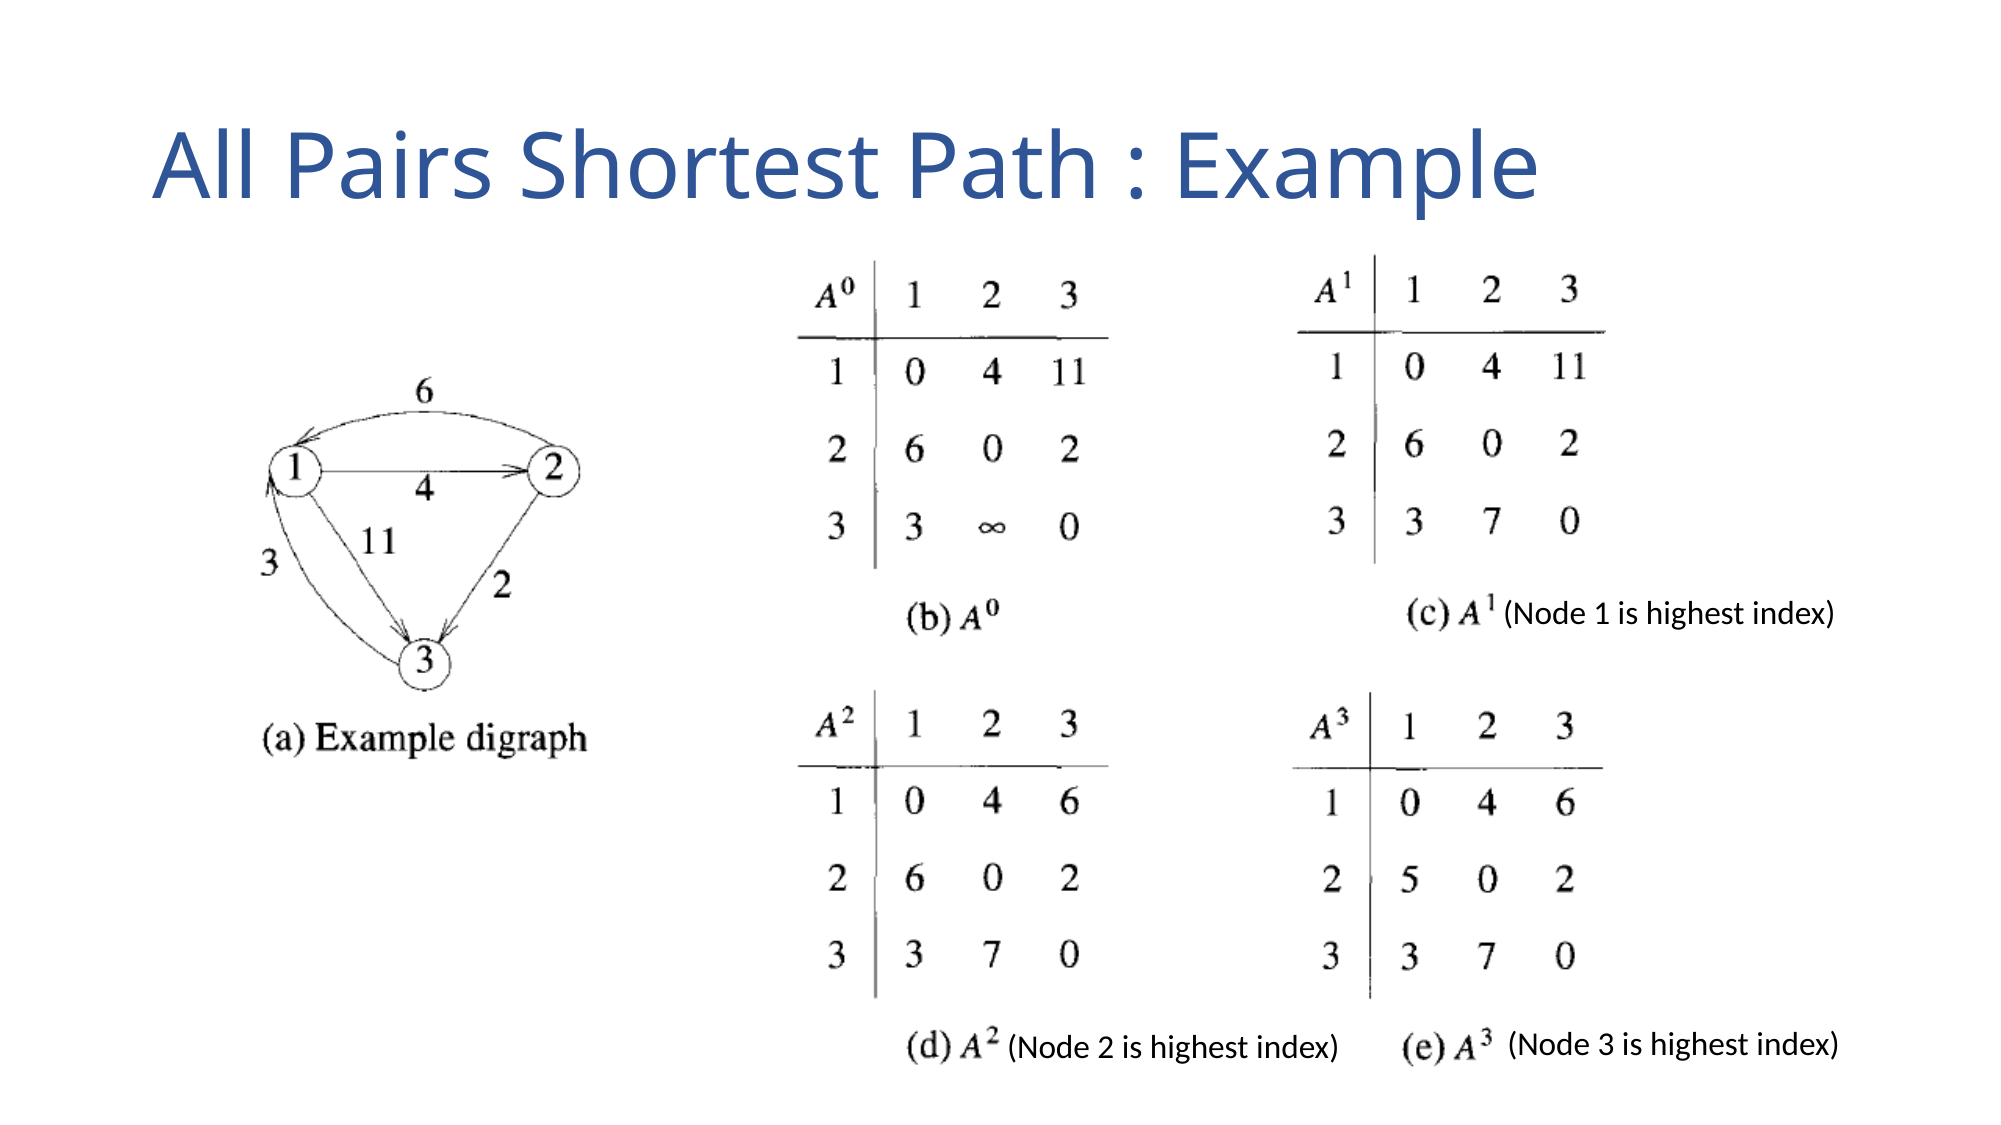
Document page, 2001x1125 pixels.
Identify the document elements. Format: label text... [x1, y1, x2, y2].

title All Pairs Shortest Path : Example [137, 59, 1863, 278]
picture [777, 239, 1115, 649]
picture [208, 355, 646, 778]
text_box (Node 1 is highest index) [1606, 583, 1851, 639]
picture [1285, 243, 1606, 644]
text_box (Node 3 is highest index) [1611, 1014, 1855, 1070]
picture [1285, 680, 1611, 1079]
picture [793, 681, 1115, 1079]
text_box (Node 2 is highest index) [1115, 1017, 1285, 1073]
